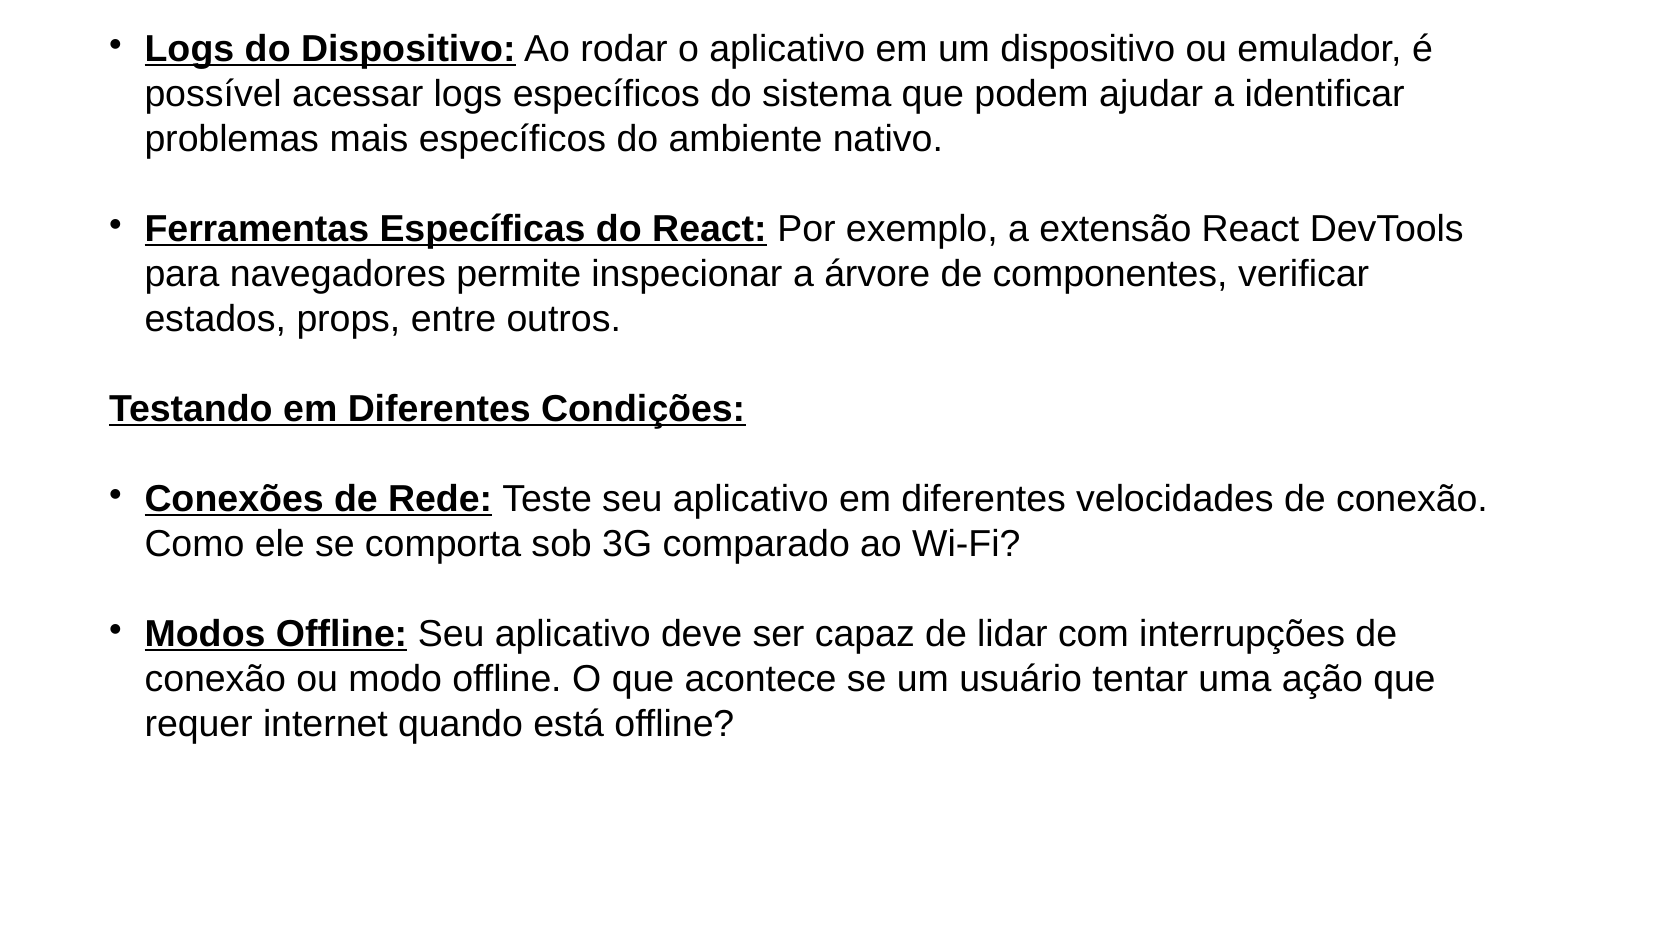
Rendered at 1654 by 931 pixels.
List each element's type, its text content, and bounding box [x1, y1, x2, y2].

text_box Logs do Dispositivo: Ao rodar o aplicativo em um dispositivo ou emulador, é possível acessar logs específicos do sistema que podem ajudar a identificar problemas mais específicos do ambiente nativo. Ferramentas Específicas do React: Por exemplo, a extensão React DevTools para navegadores permite inspecionar a árvore de componentes, verificar estados, props, entre outros. Testando em Diferentes Condições: Conexões de Rede: Teste seu aplicativo em diferentes velocidades de conexão. Como ele se comporta sob 3G comparado ao Wi-Fi? Modos Offline: Seu aplicativo deve ser capaz de lidar com interrupções de conexão ou modo offline. O que acontece se um usuário tentar uma ação que requer internet quando está offline? [58, 16, 1536, 829]
